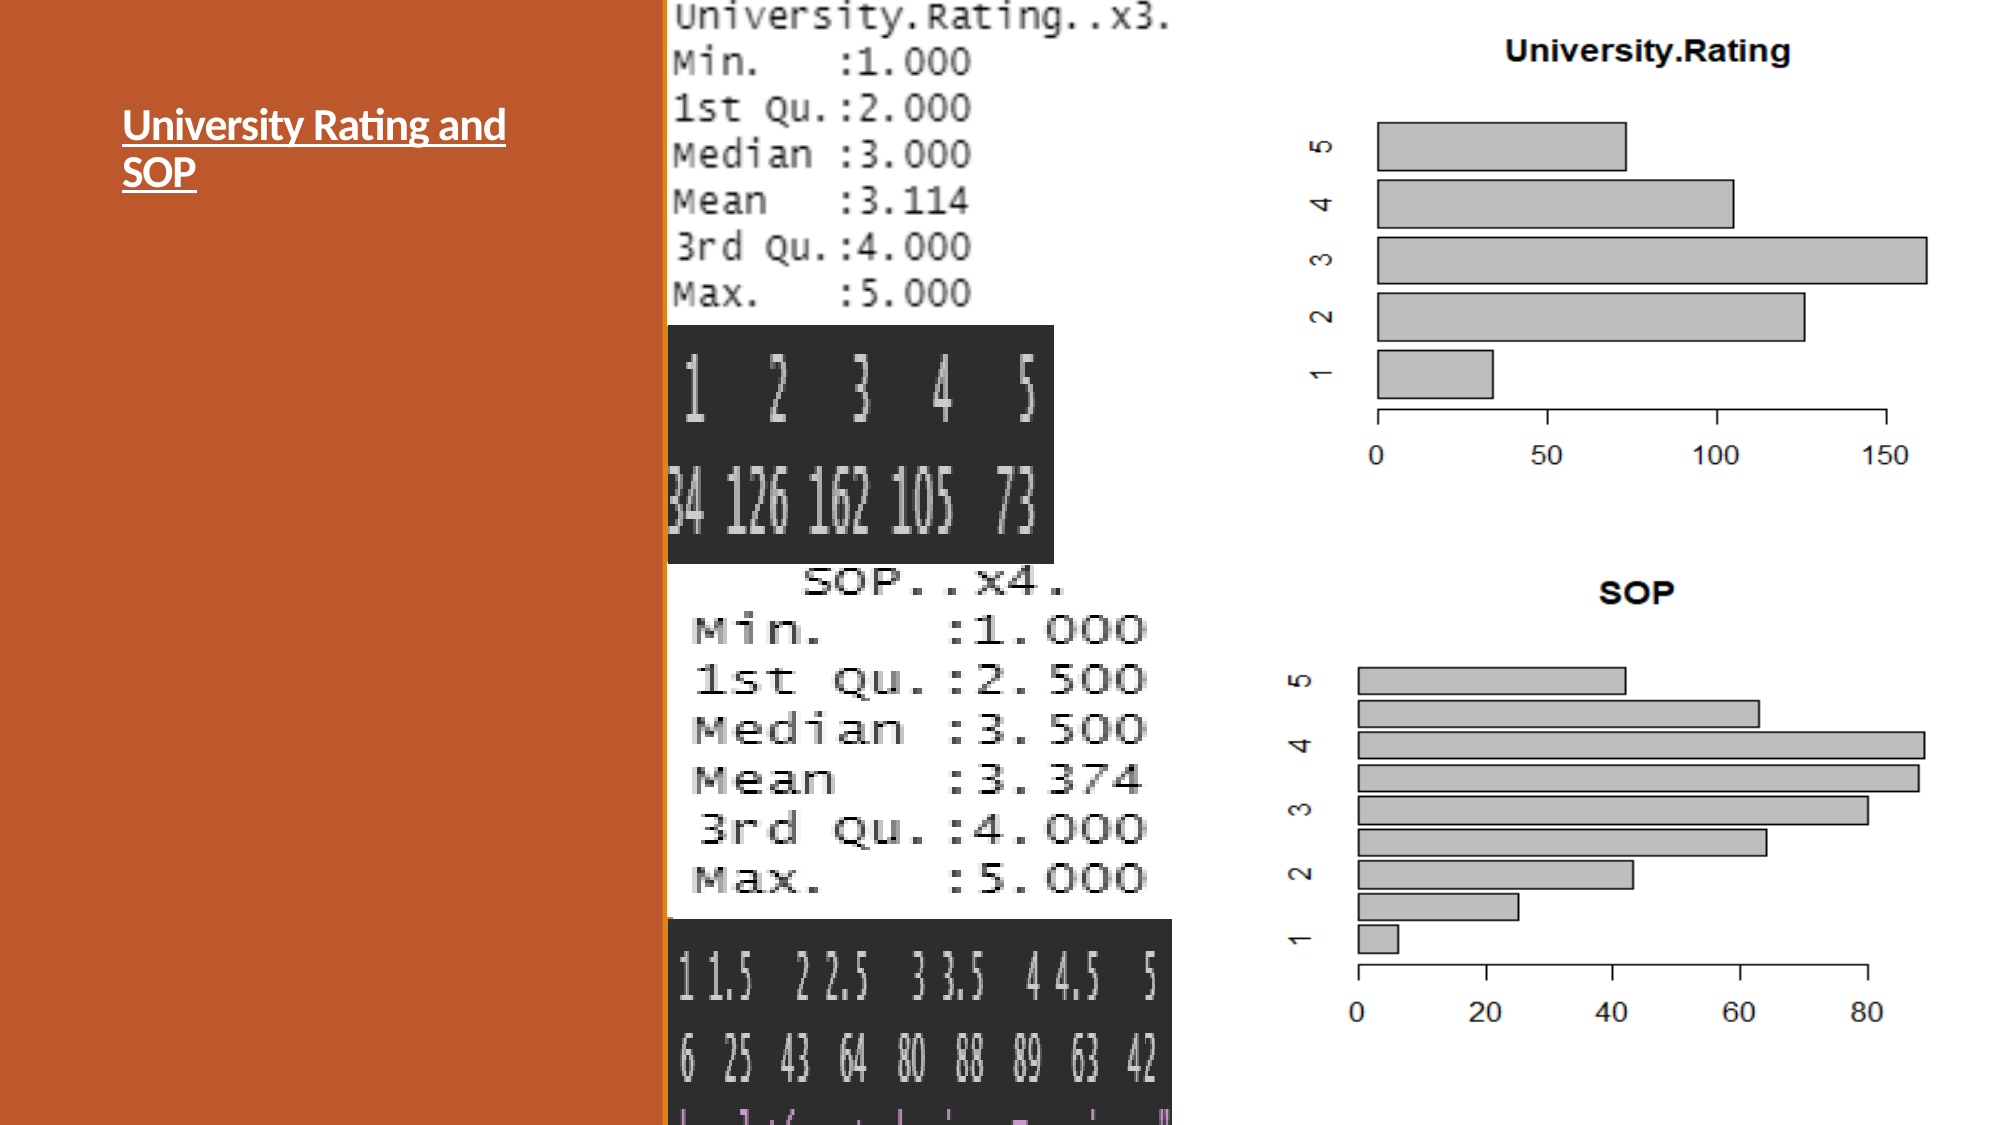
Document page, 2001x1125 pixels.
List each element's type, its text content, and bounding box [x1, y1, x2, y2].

picture [667, 919, 1173, 1125]
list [667, 0, 1174, 327]
picture [666, 324, 1174, 918]
title University Rating and SOP [107, 6, 597, 205]
picture [1206, 0, 2000, 1125]
